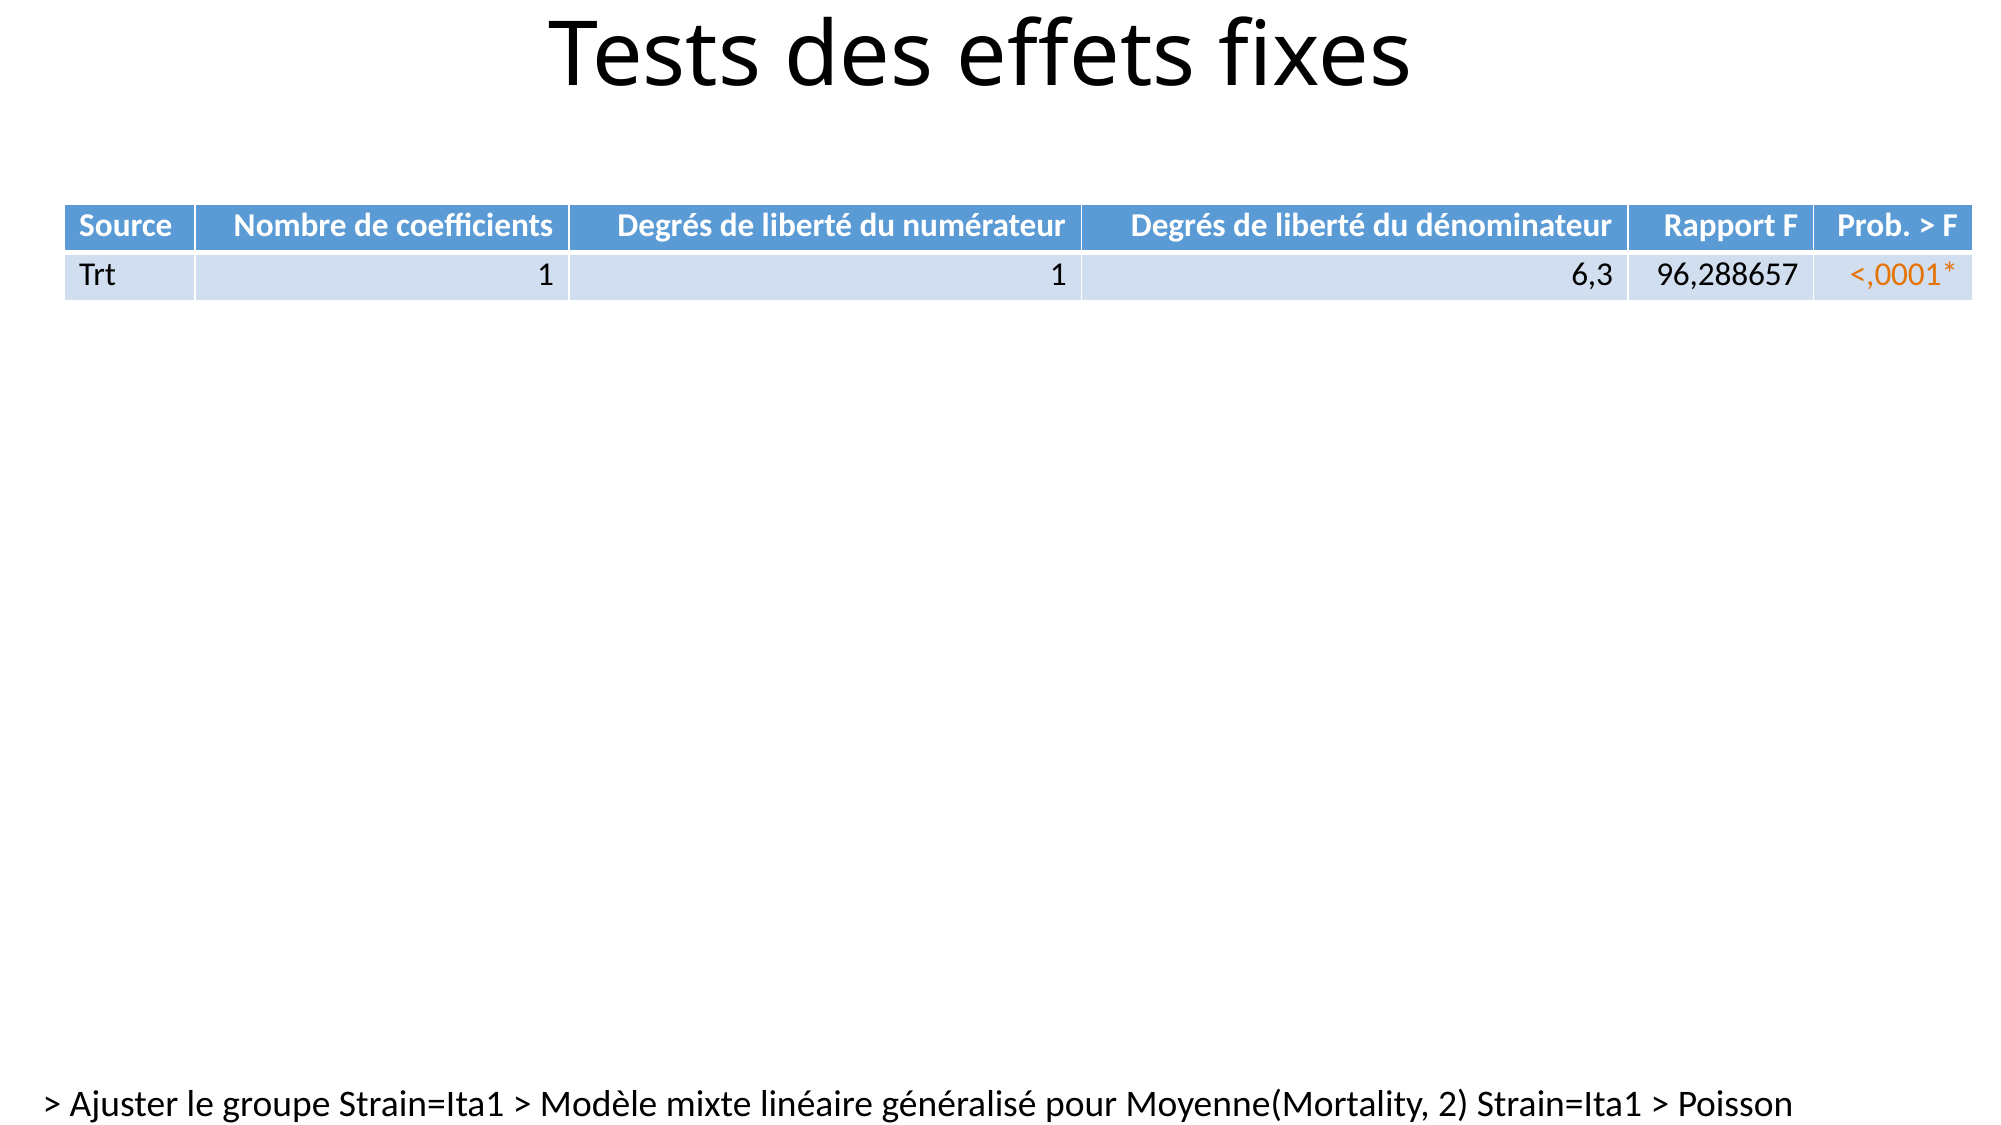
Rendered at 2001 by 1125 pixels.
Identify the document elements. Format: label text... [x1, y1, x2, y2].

table_header Degrés de liberté du numérateur [570, 205, 1081, 250]
text_box > Ajuster le groupe Strain=Ita1 > Modèle mixte linéaire généralisé pour Moyenne(Mortality, 2) Strain=Ita1 > Poisson [42, 1079, 1796, 1125]
table_header Source [65, 205, 194, 250]
title Tests des effets fixes [0, 0, 1963, 113]
table_header Degrés de liberté du dénominateur [1082, 205, 1627, 250]
table_cell <,0001* [1814, 255, 1972, 300]
table_header Prob. > F [1814, 205, 1972, 250]
table_cell 1 [196, 255, 568, 300]
table_cell 96,288657 [1629, 255, 1813, 300]
table_cell Trt [65, 255, 194, 300]
table_header Nombre de coefficients [196, 205, 568, 250]
table_cell 1 [570, 255, 1081, 300]
table_header Rapport F [1629, 205, 1813, 250]
table_cell 6,3 [1082, 255, 1627, 300]
